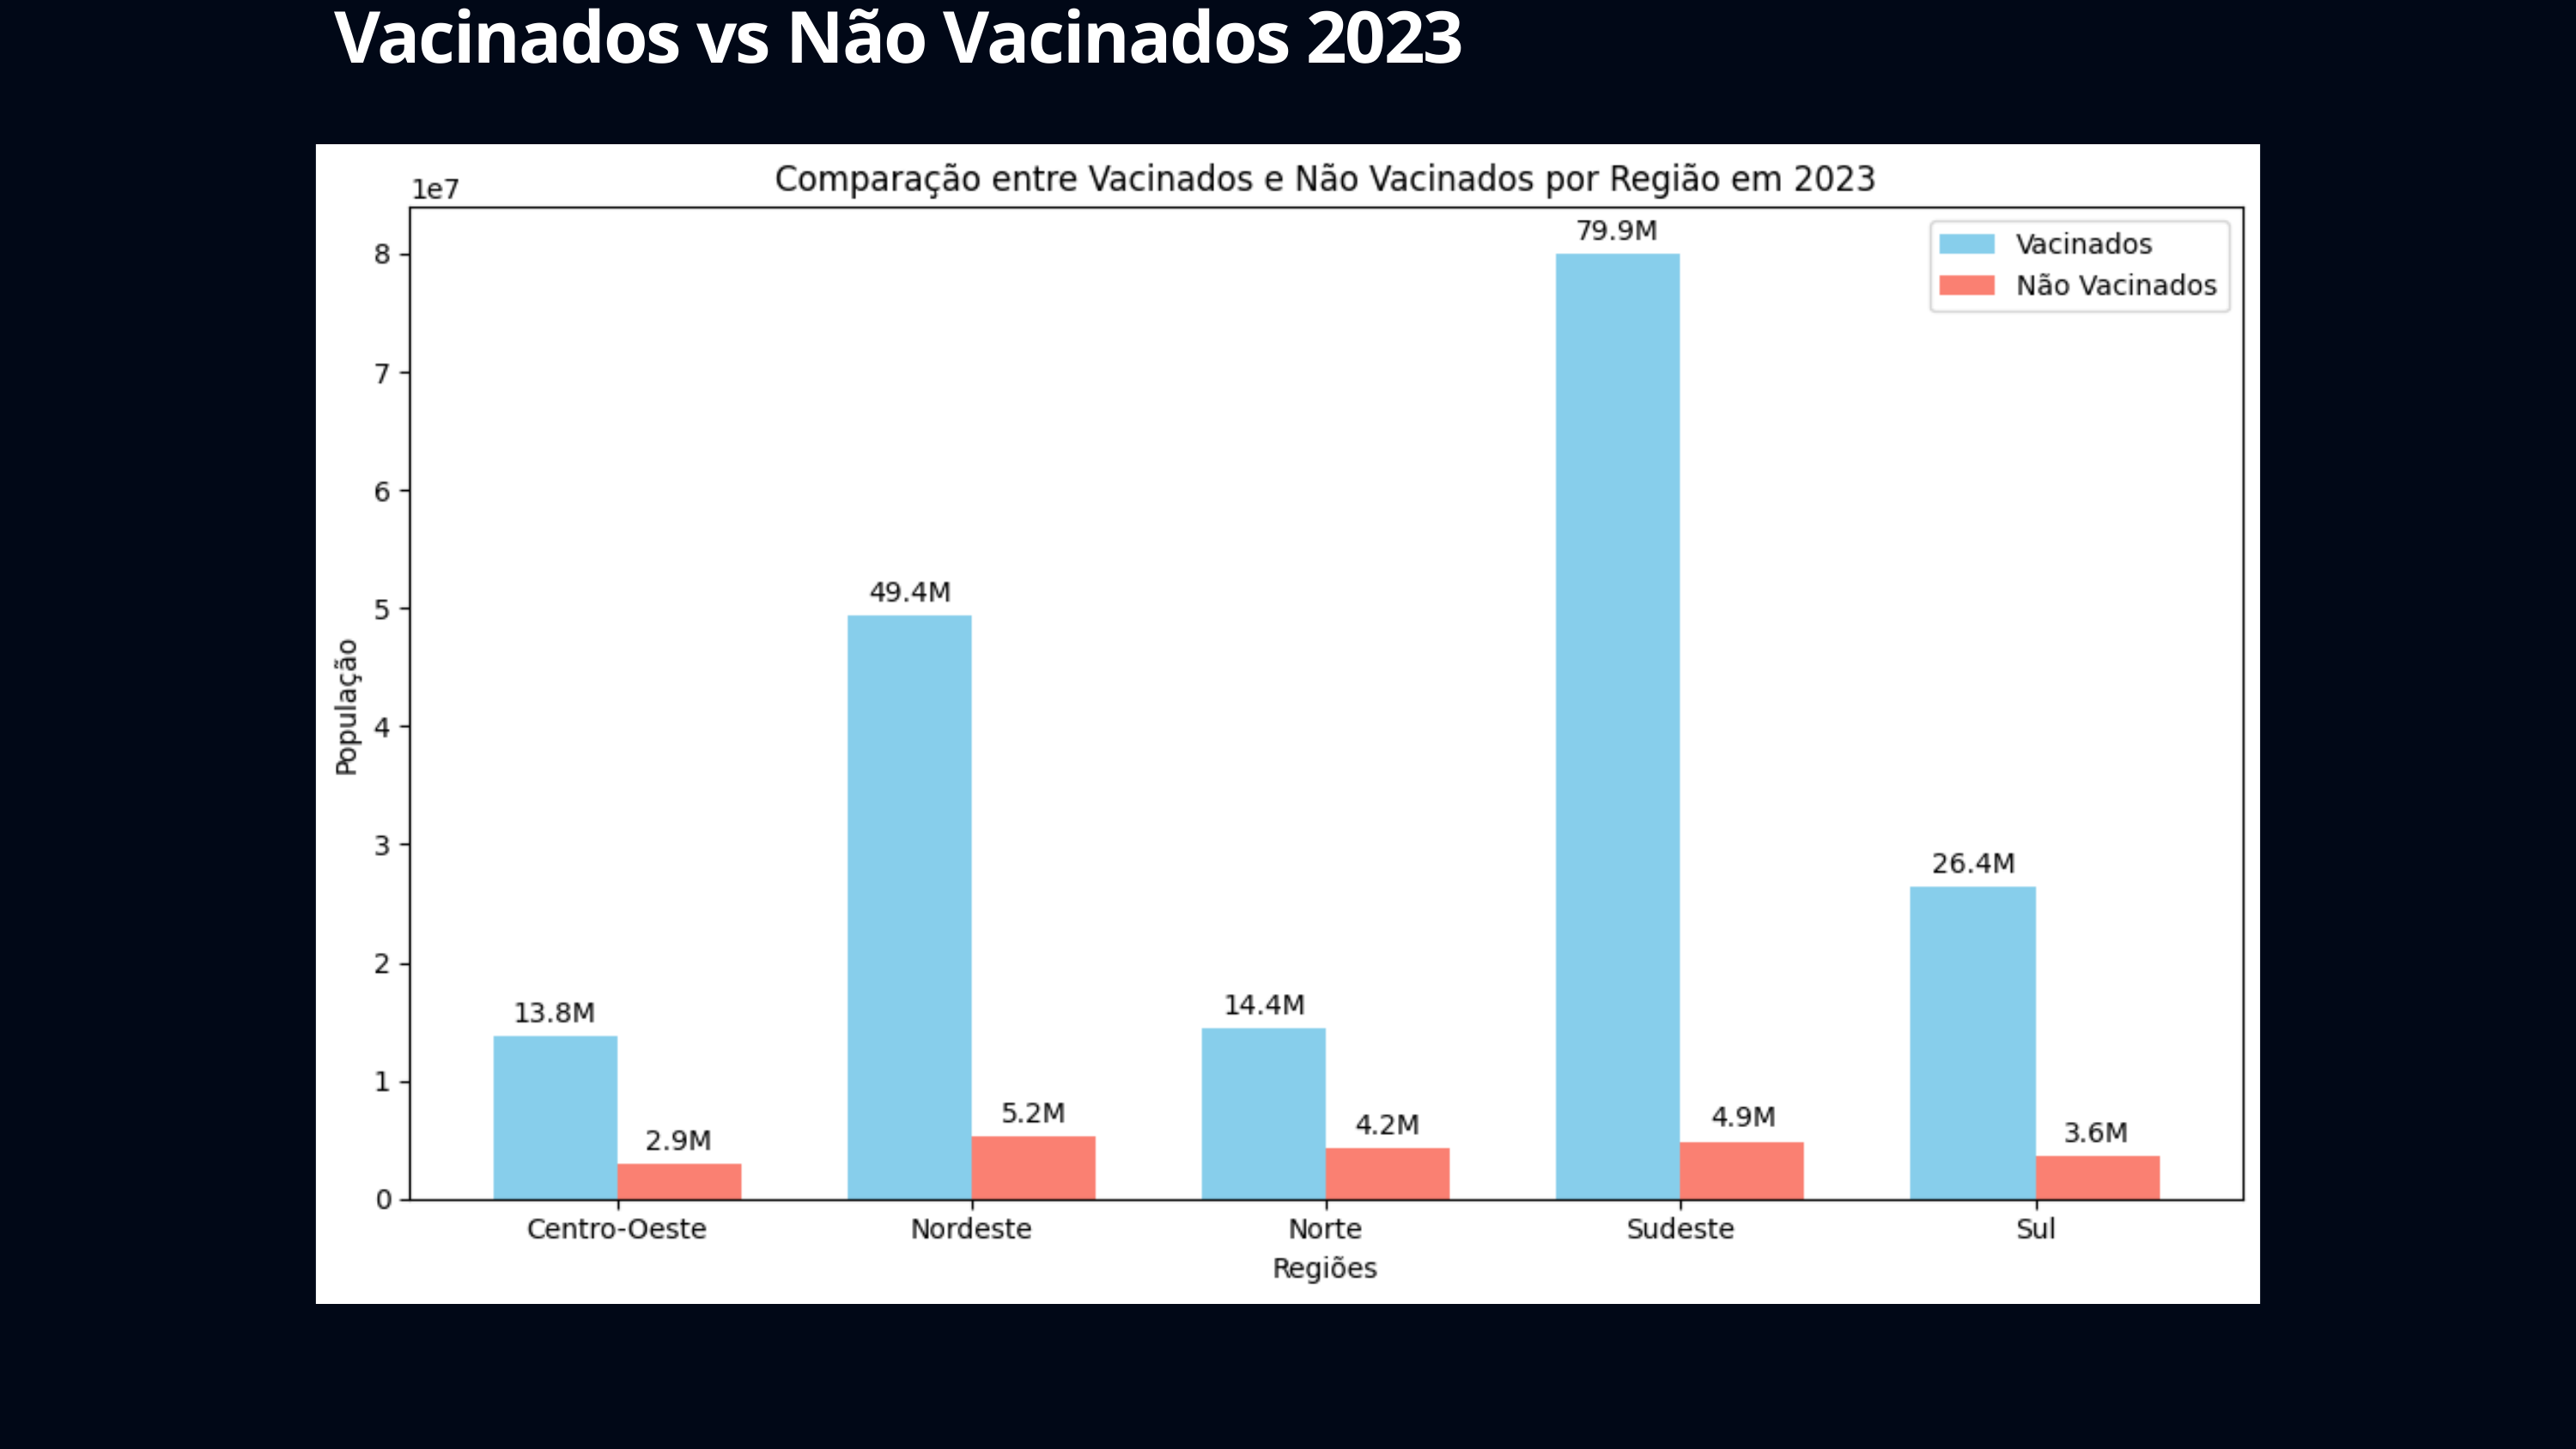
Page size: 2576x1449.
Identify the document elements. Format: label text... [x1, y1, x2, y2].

text_box Vacinados vs Não Vacinados 2023 [334, 0, 2242, 78]
text_box [315, 144, 2261, 1304]
